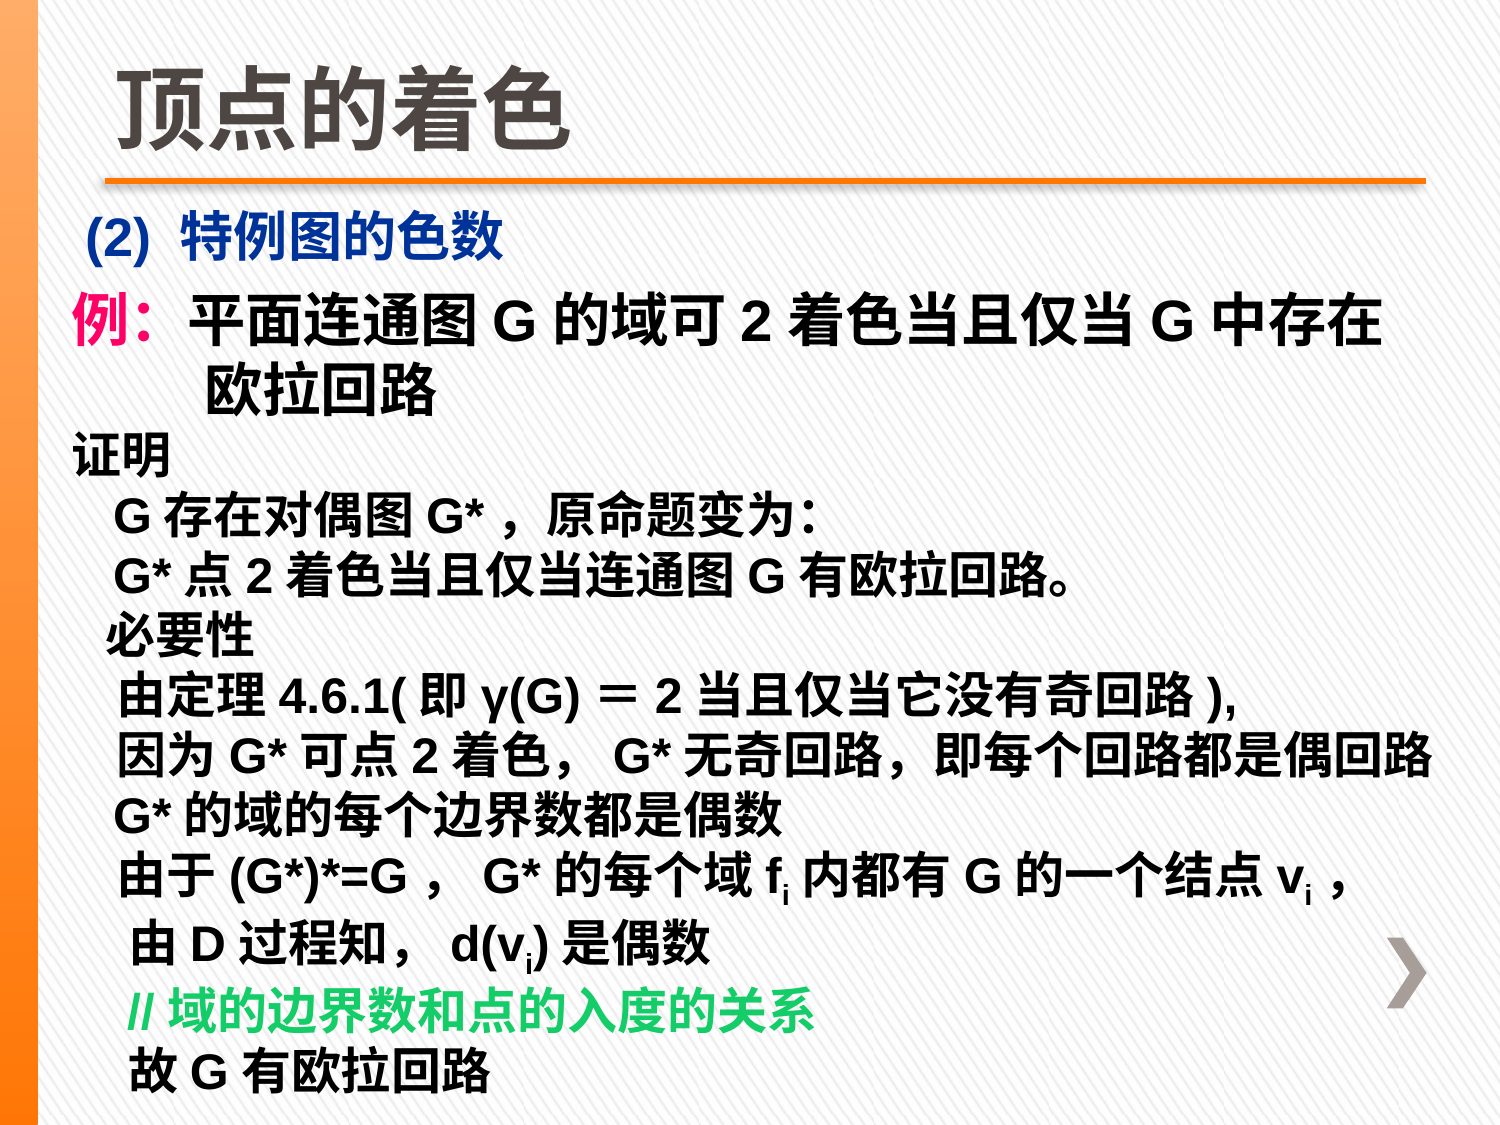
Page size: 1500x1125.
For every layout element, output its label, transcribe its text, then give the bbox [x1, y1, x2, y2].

text_box (2) 特例图的色数 [56, 202, 565, 276]
text_box 例：平面连通图G的域可2着色当且仅当G中存在 欧拉回路 证明 G存在对偶图G*，原命题变为： G*点2着色当且仅当连通图G有欧拉回路。 必要性 由定理4.6.1(即γ(G)＝2当且仅当它没有奇回路), 因为G*可点2着色，G*无奇回路，即每个回路都是偶回路 G*的域的每个边界数都是偶数 由于(G*)*=G，G*的每个域fi内都有G的一个结点vi， 由D过程知，d(vi)是偶数 //域的边界数和点的入度的关系 故G有欧拉回路 [56, 276, 1479, 1125]
title 顶点的着色 [99, 0, 1422, 170]
text_box [0, 281, 37, 285]
